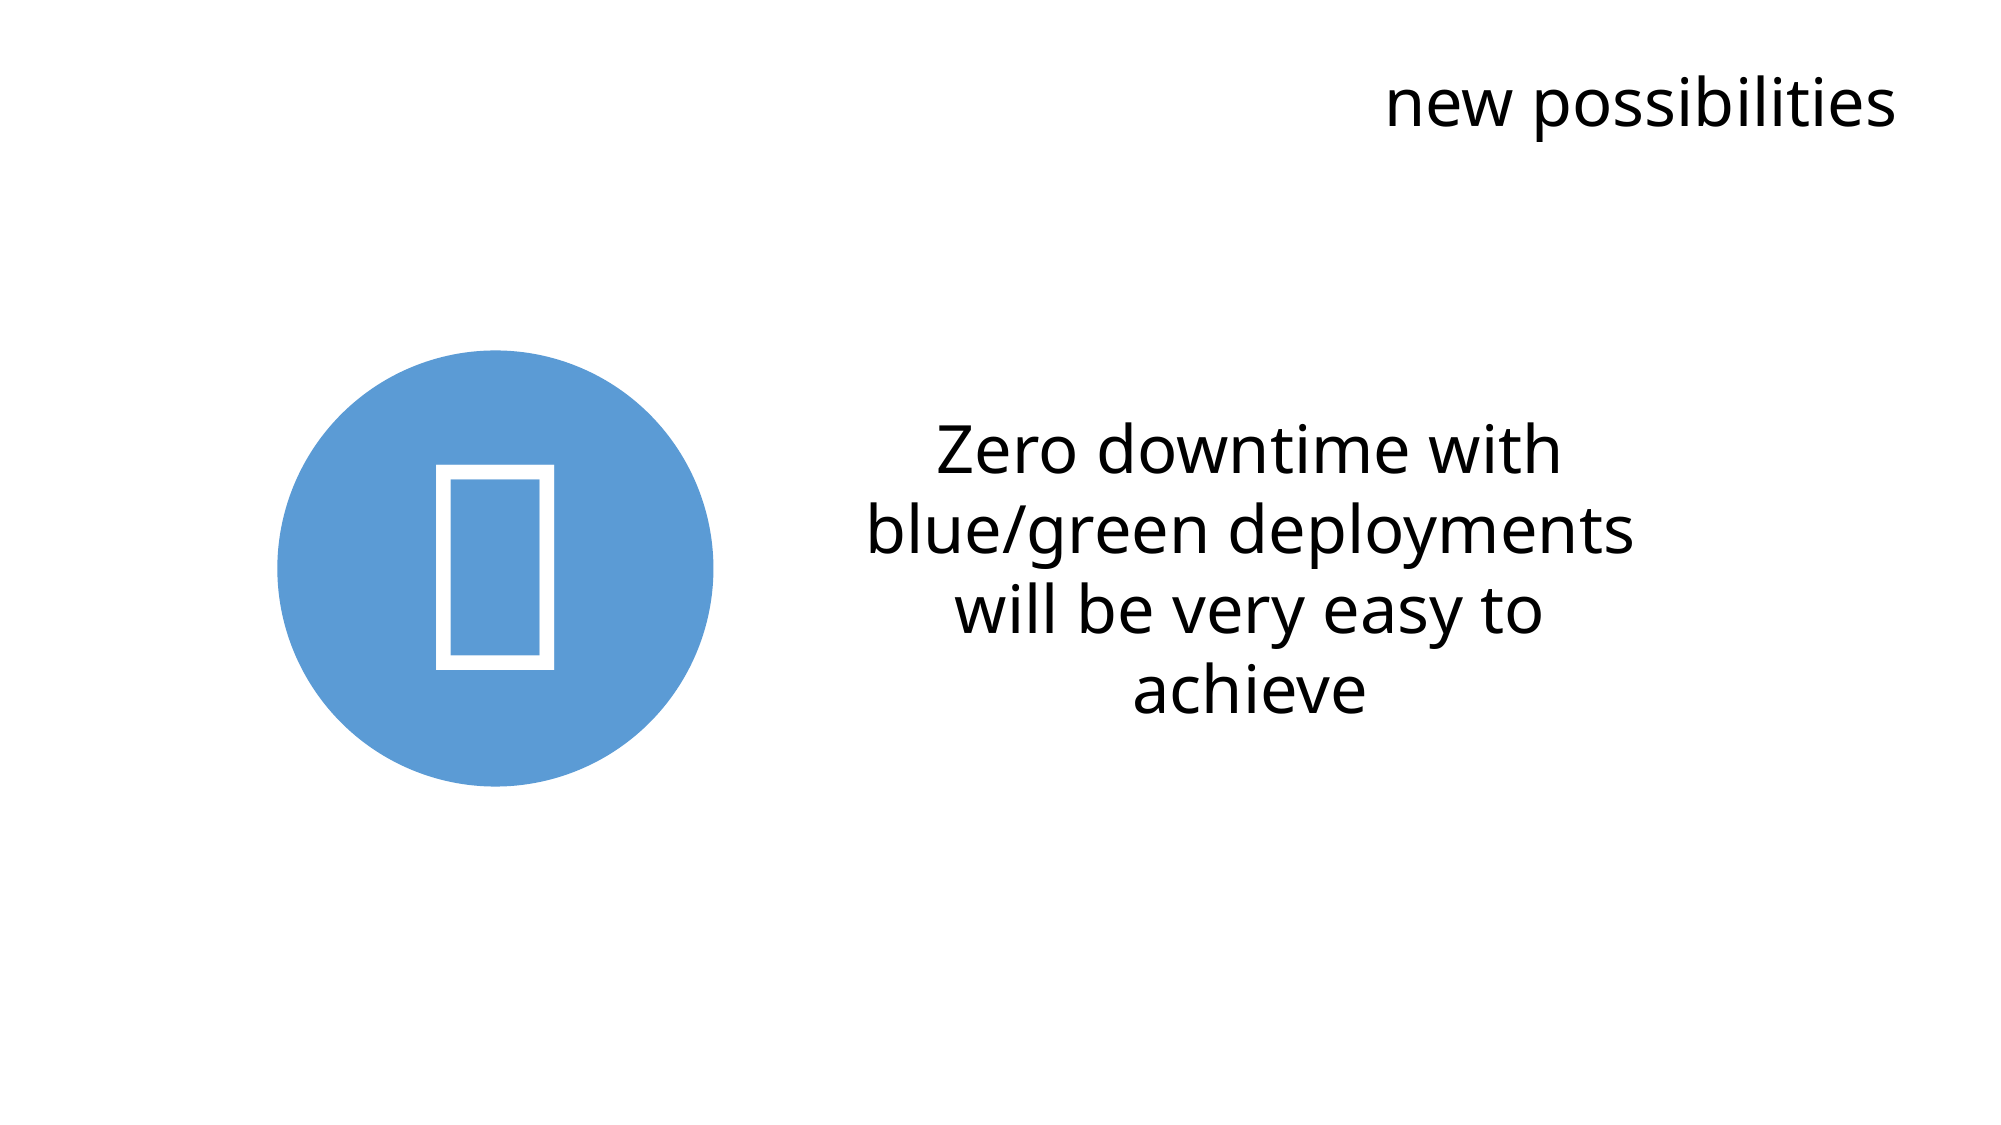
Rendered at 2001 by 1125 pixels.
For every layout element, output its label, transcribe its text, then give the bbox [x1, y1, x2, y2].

text_box Zero downtime with blue/green deployments will be very easy to achieve [818, 399, 1683, 735]
text_box new possibilities [558, 51, 1913, 147]
text_box  [276, 349, 715, 788]
